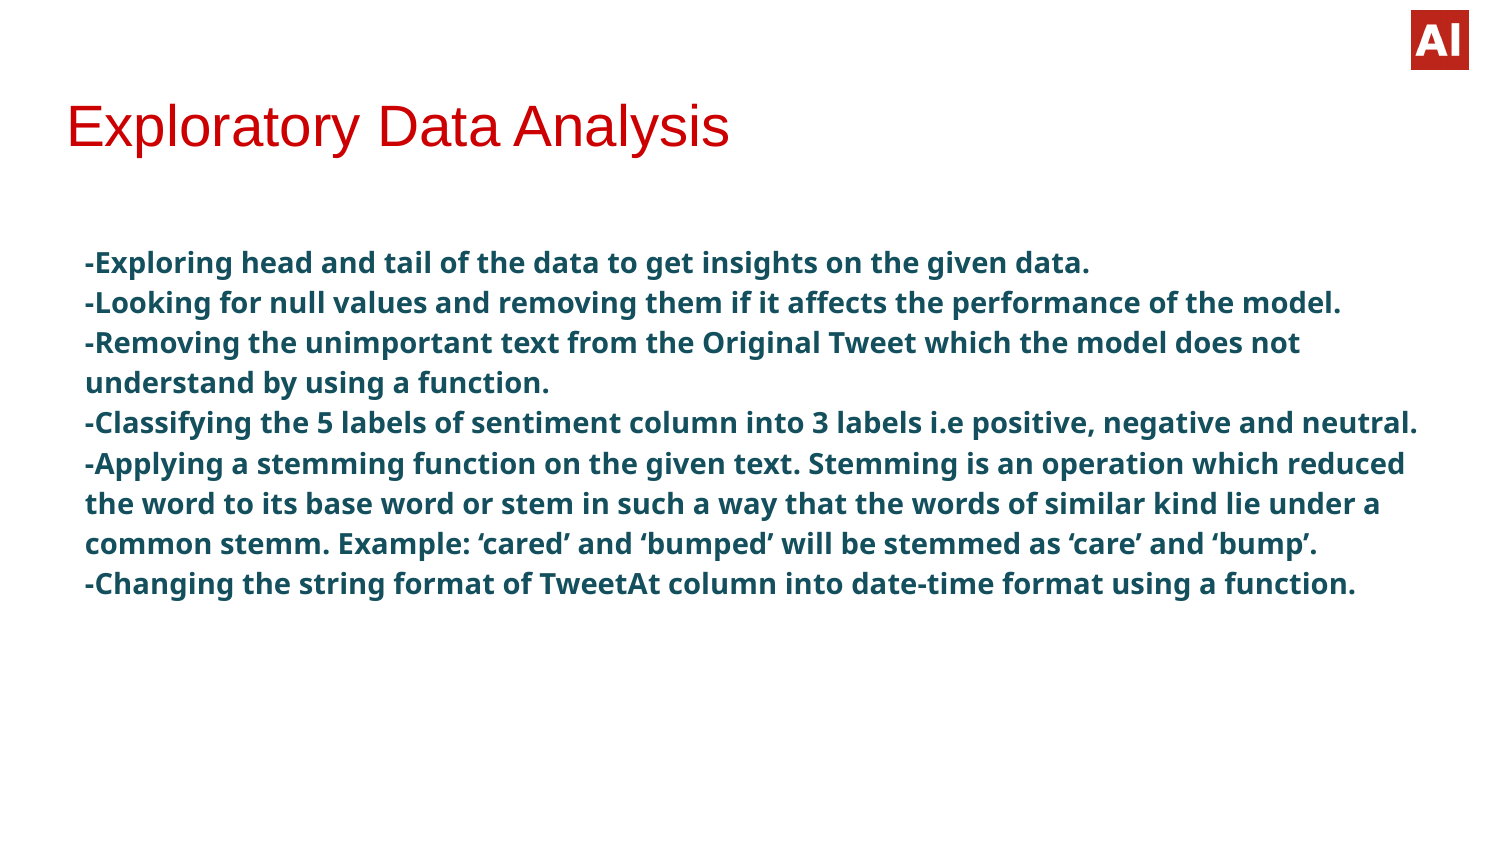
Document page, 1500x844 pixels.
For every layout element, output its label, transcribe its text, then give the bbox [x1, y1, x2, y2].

picture [1411, 10, 1469, 70]
list -Exploring head and tail of the data to get insights on the given data. -Looking for null values and removing them if it affects the performance of the model. -Removing the unimportant text from the Original Tweet which the model does not understand by using a function. -Classifying the 5 labels of sentiment column into 3 labels i.e positive, negative and neutral. -Applying a stemming function on the given text. Stemming is an operation which reduced the word to its base word or stem in such a way that the words of similar kind lie under a common stemm. Example: ‘cared’ and ‘bumped’ will be stemmed as ‘care’ and ‘bump’. -Changing the string format of TweetAt column into date-time format using a function. [51, 189, 1449, 750]
title Exploratory Data Analysis [51, 72, 1449, 167]
